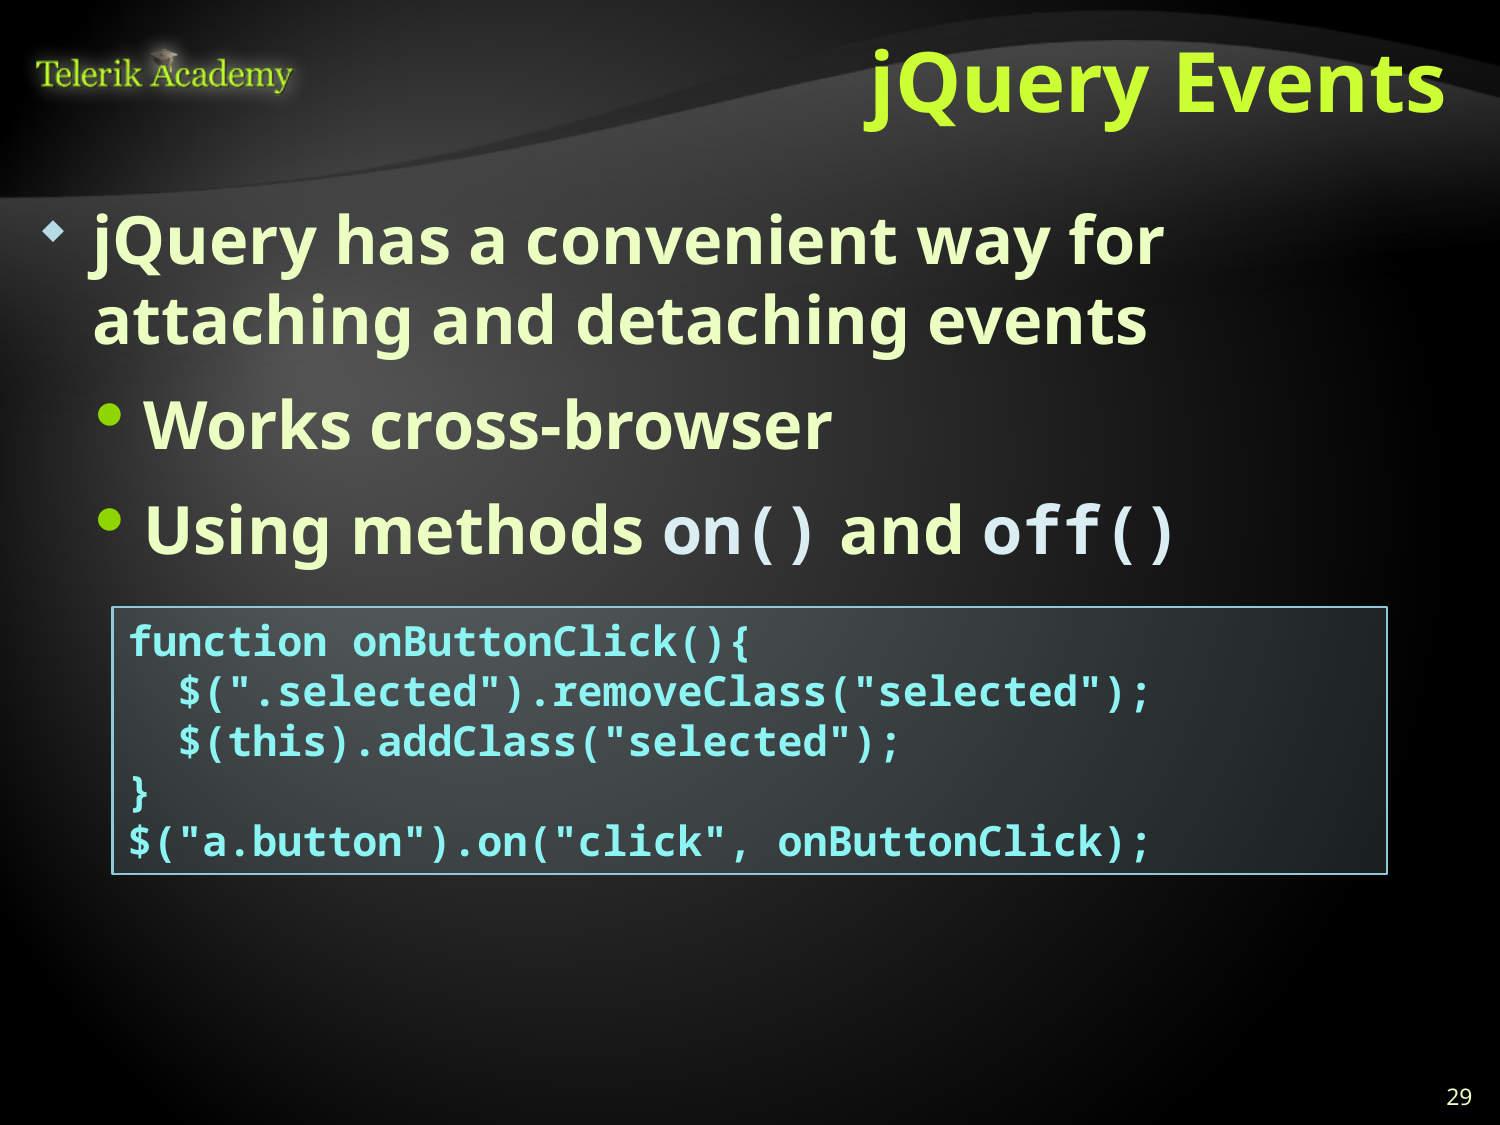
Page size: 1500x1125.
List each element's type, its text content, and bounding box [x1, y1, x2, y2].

slide_number 29 [1412, 1074, 1488, 1113]
picture [0, 0, 1500, 1125]
title jQuery Events [300, 12, 1463, 163]
list function onButtonClick(){ $(".selected").removeClass("selected"); $(this).addClass("selected"); } $("a.button").on("click", onButtonClick); [111, 606, 1388, 875]
text_box jQuery has a convenient way for attaching and detaching events Works cross-browser Using methods on() and off() [24, 190, 1450, 575]
